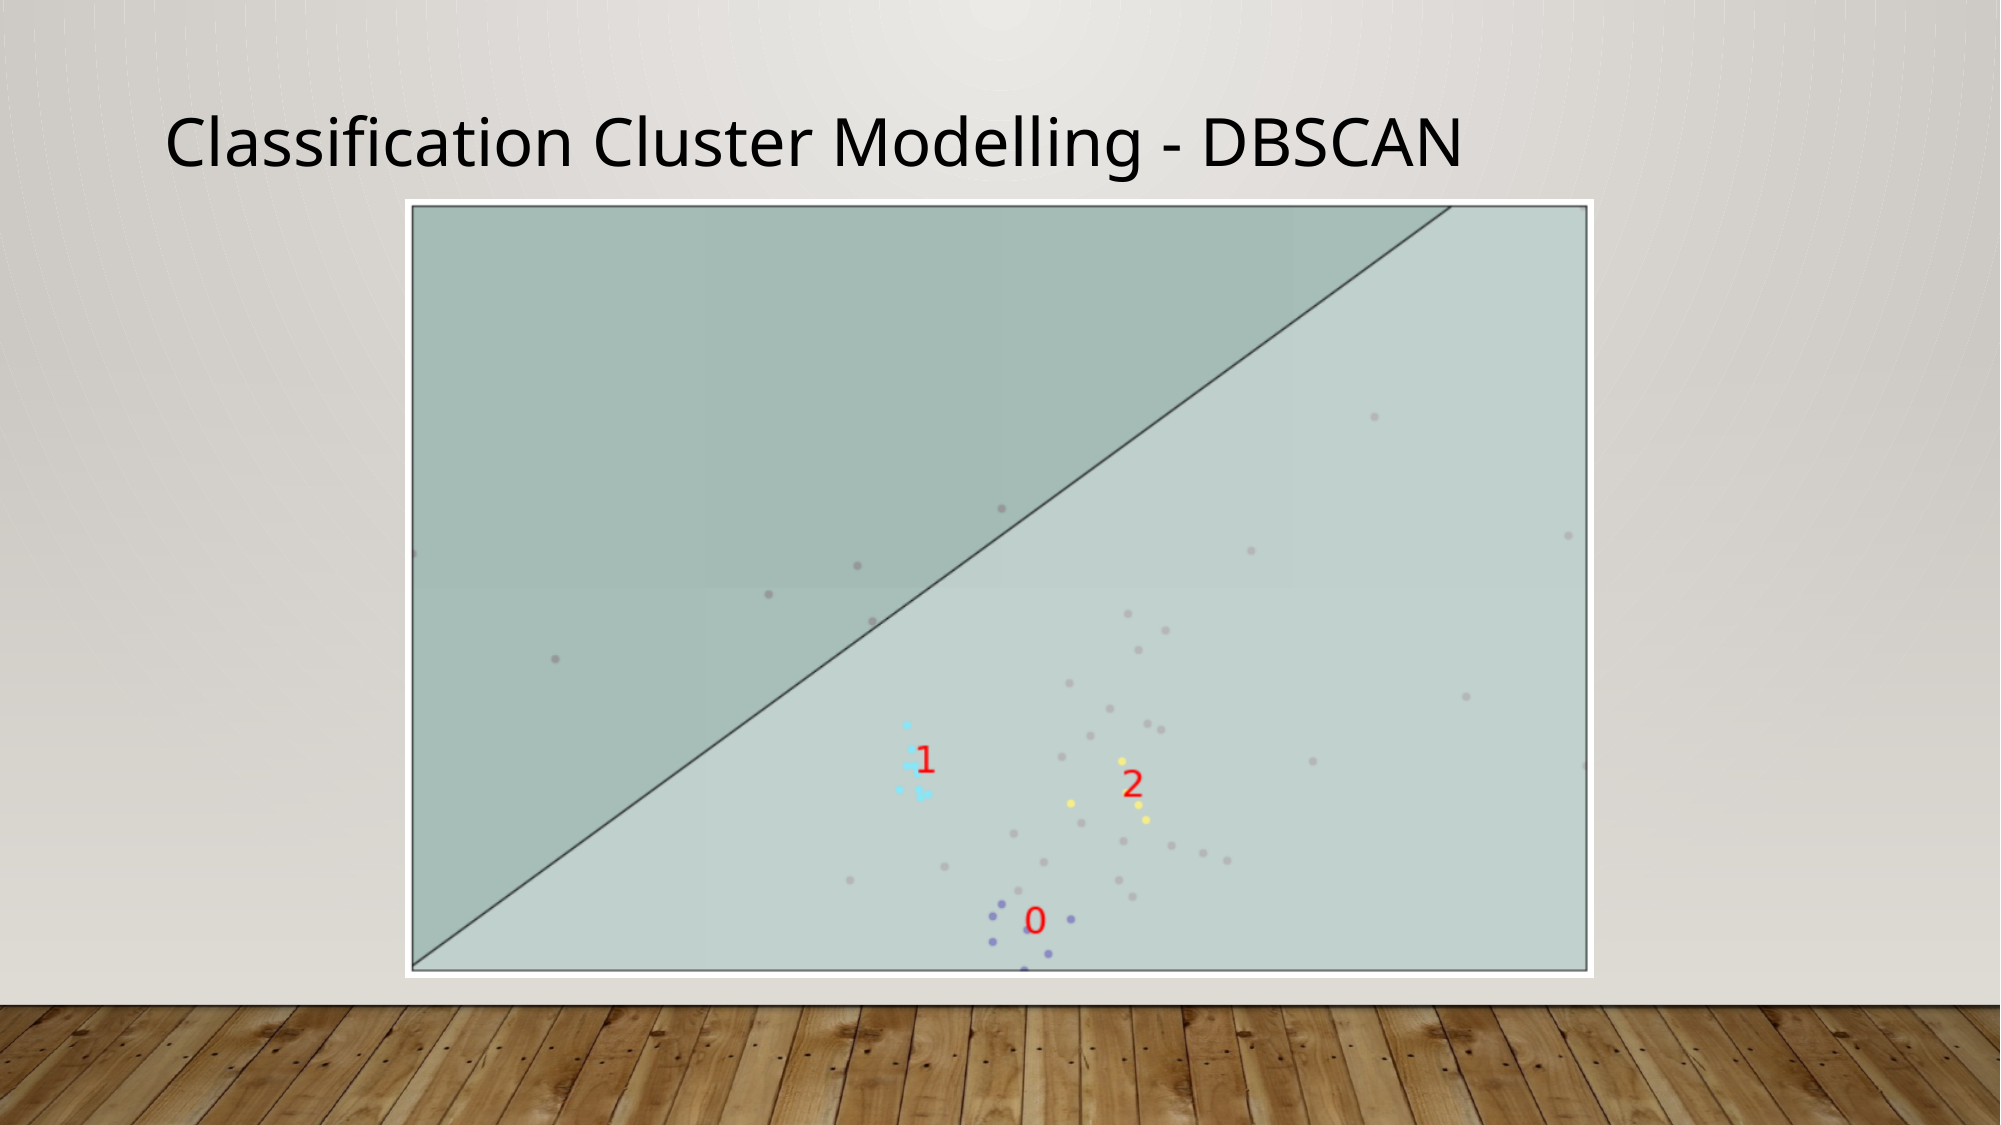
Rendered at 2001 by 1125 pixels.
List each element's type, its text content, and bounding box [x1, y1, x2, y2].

title Classification Cluster Modelling - DBSCAN [149, 101, 1851, 218]
picture [405, 199, 1595, 978]
picture [0, 1005, 2000, 1125]
